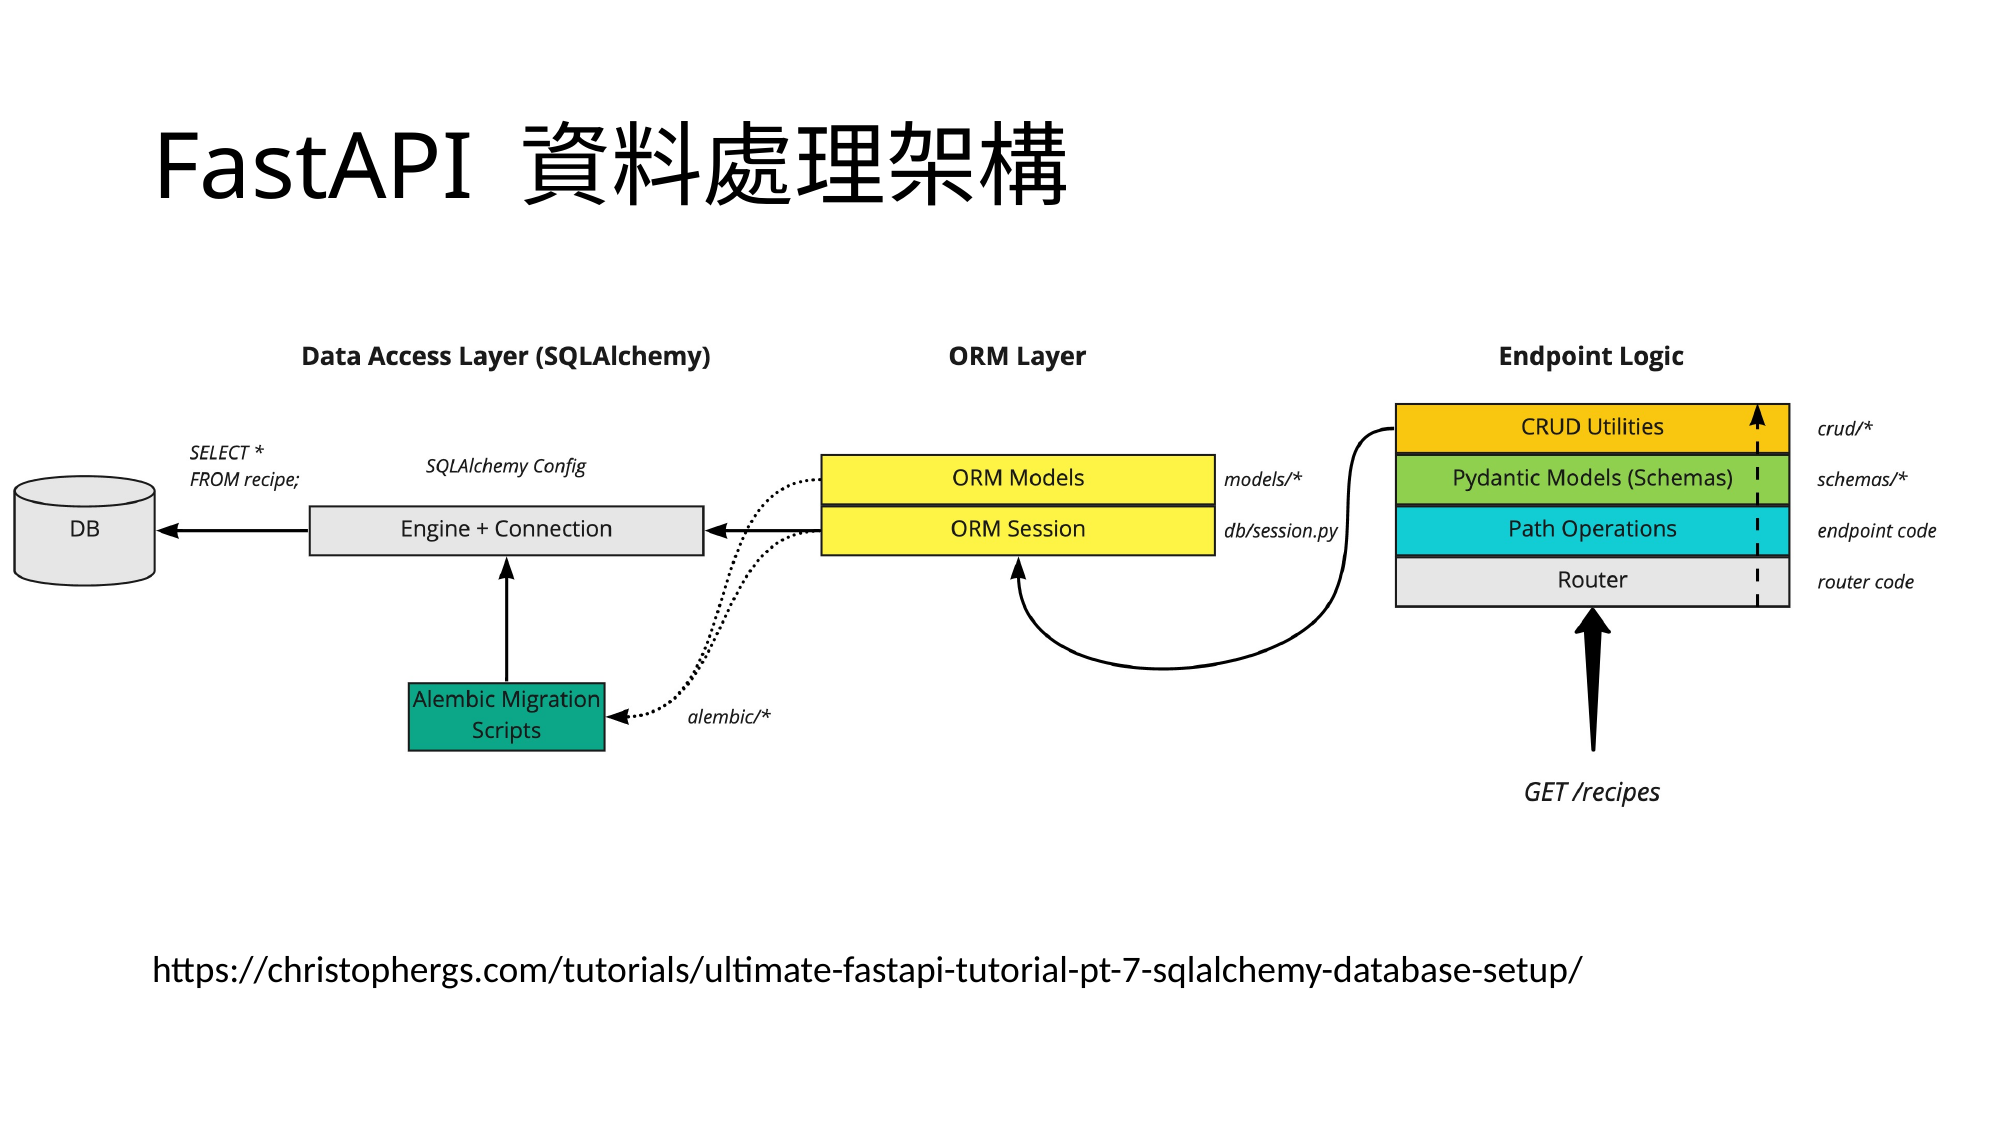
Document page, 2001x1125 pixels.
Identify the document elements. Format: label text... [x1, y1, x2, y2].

picture [0, 295, 2000, 829]
title FastAPI 資料處理架構 [137, 59, 1863, 278]
text_box https://christophergs.com/tutorials/ultimate-fastapi-tutorial-pt-7-sqlalchemy-database-setup/ [137, 937, 1813, 998]
